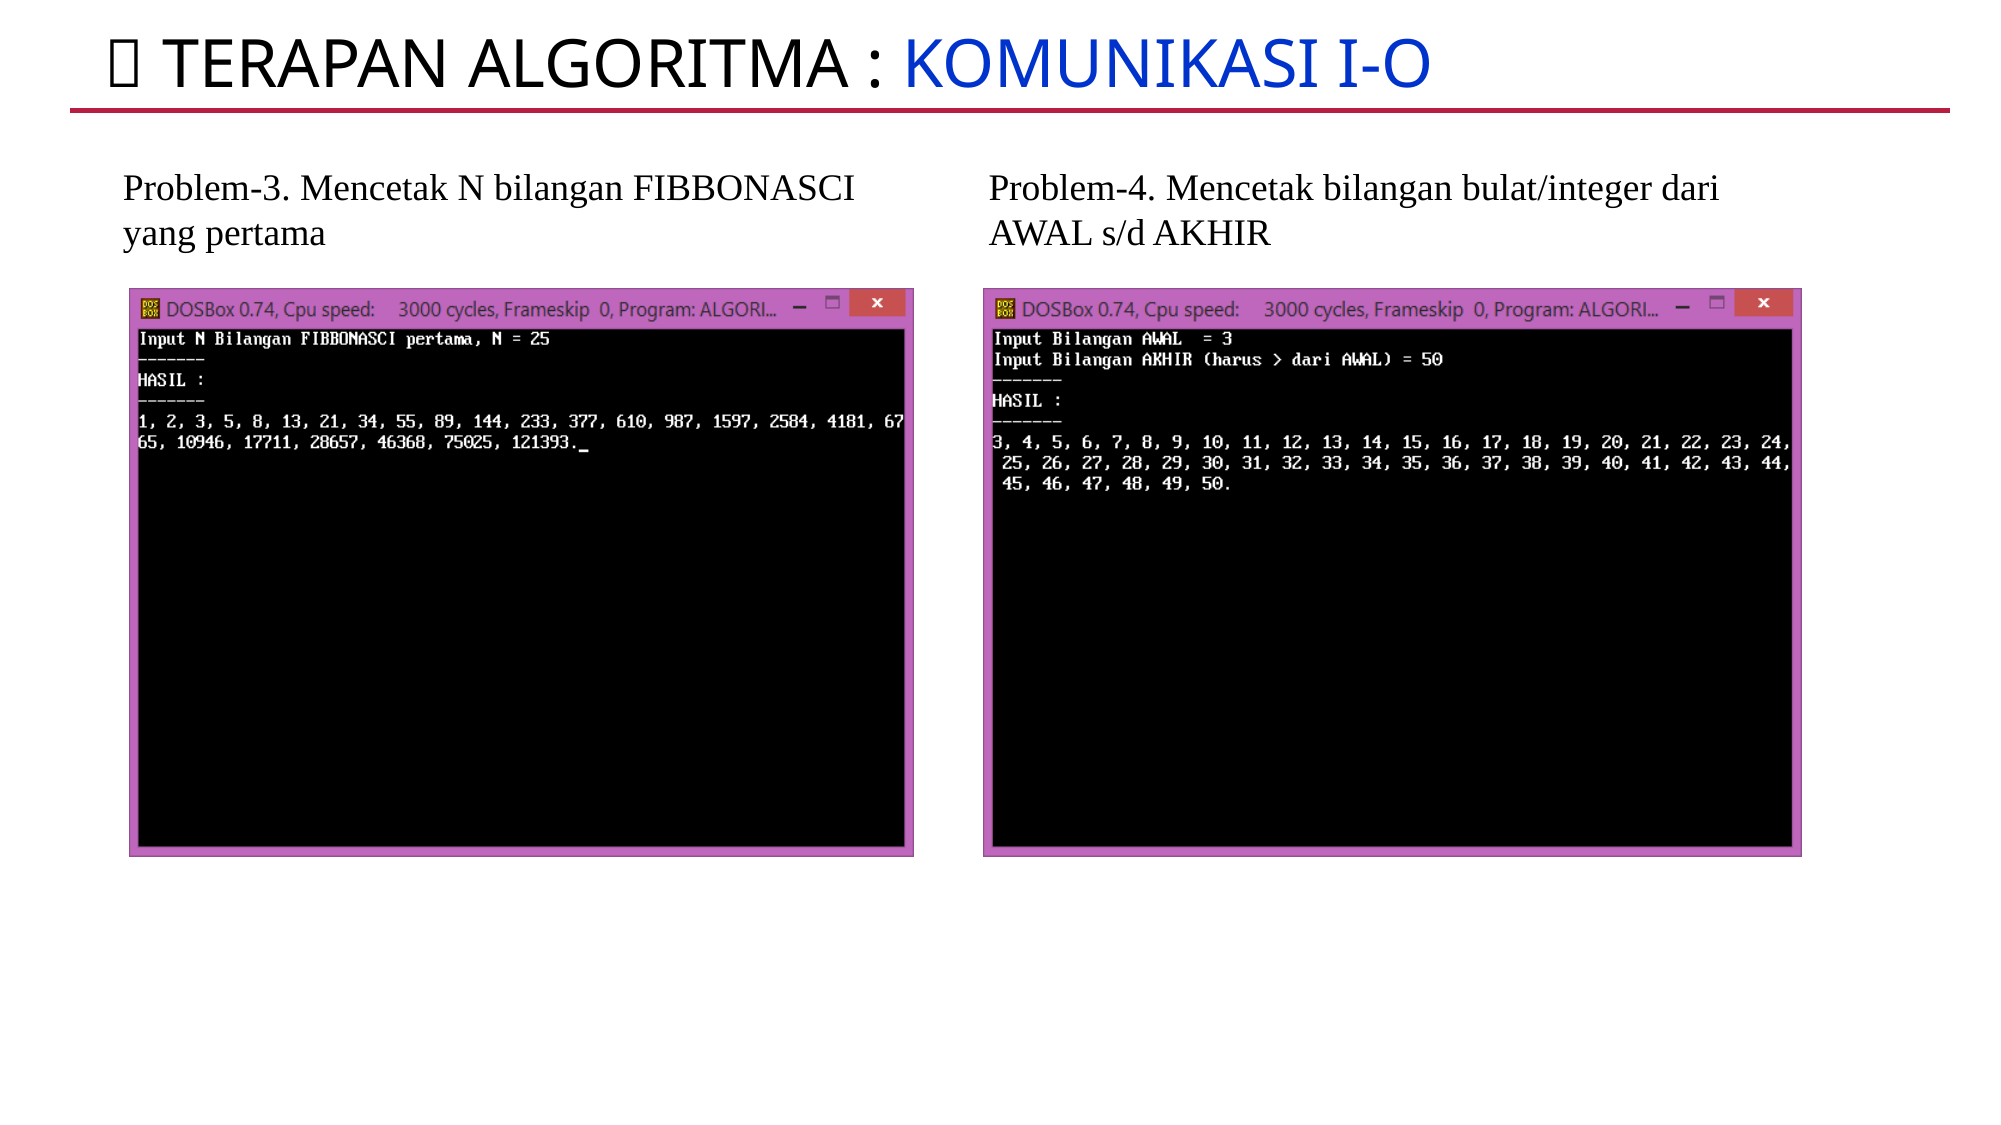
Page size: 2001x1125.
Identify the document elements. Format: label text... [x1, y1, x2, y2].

text_box Problem-3. Mencetak N bilangan FIBBONASCI yang pertama [108, 155, 934, 260]
text_box Problem-4. Mencetak bilangan bulat/integer dari AWAL s/d AKHIR [973, 155, 1802, 260]
picture [983, 288, 1802, 857]
text_box  TERAPAN ALGORITMA : KOMUNIKASI I-O [89, 22, 1936, 104]
picture [129, 288, 914, 857]
